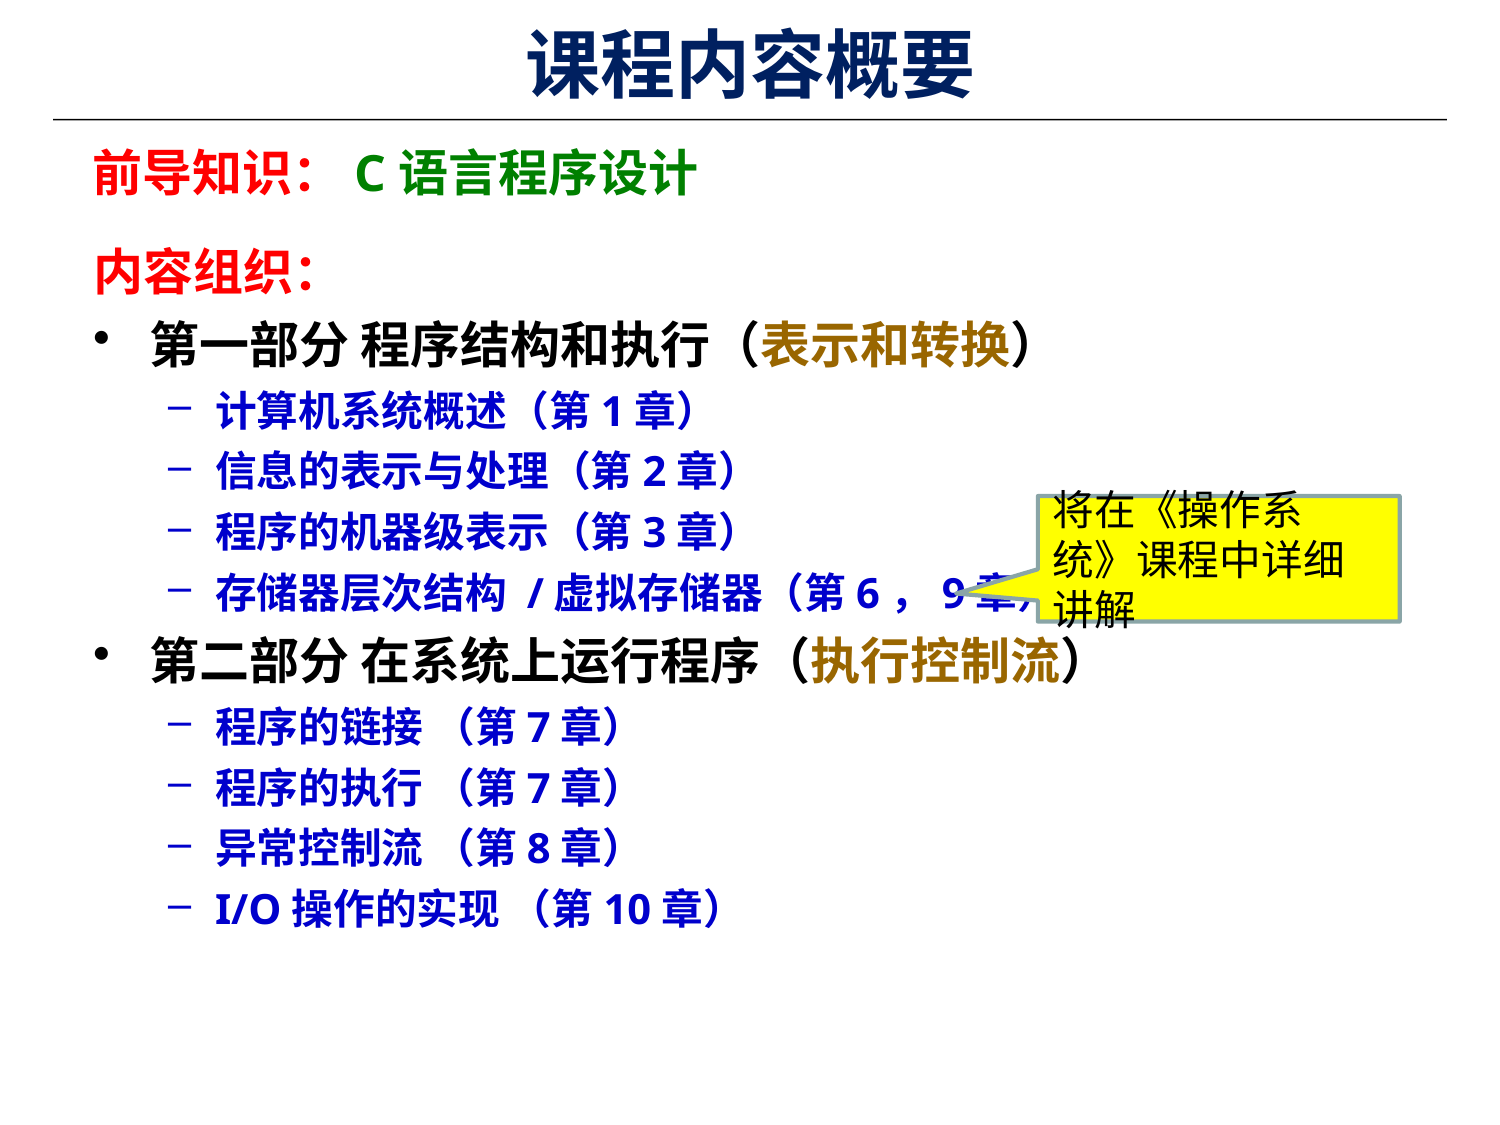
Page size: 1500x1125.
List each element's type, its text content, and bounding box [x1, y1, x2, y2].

title 课程内容概要 [74, 15, 1426, 109]
list 内容组织： 第一部分 程序结构和执行（表示和转换） 计算机系统概述（第1章） 信息的表示与处理（第2章） 程序的机器级表示（第3章） 存储器层次结构 /虚拟存储器（第6，9章） 第二部分 在系统上运行程序（执行控制流） 程序的链接 （第7章） 程序的执行 （第7章） 异常控制流 （第8章） I/O操作的实现 （第10章） [77, 229, 1429, 1087]
text_box 前导知识：C语言程序设计 [78, 134, 1134, 209]
text_box 将在《操作系统》课程中详细讲解 [954, 493, 1402, 624]
